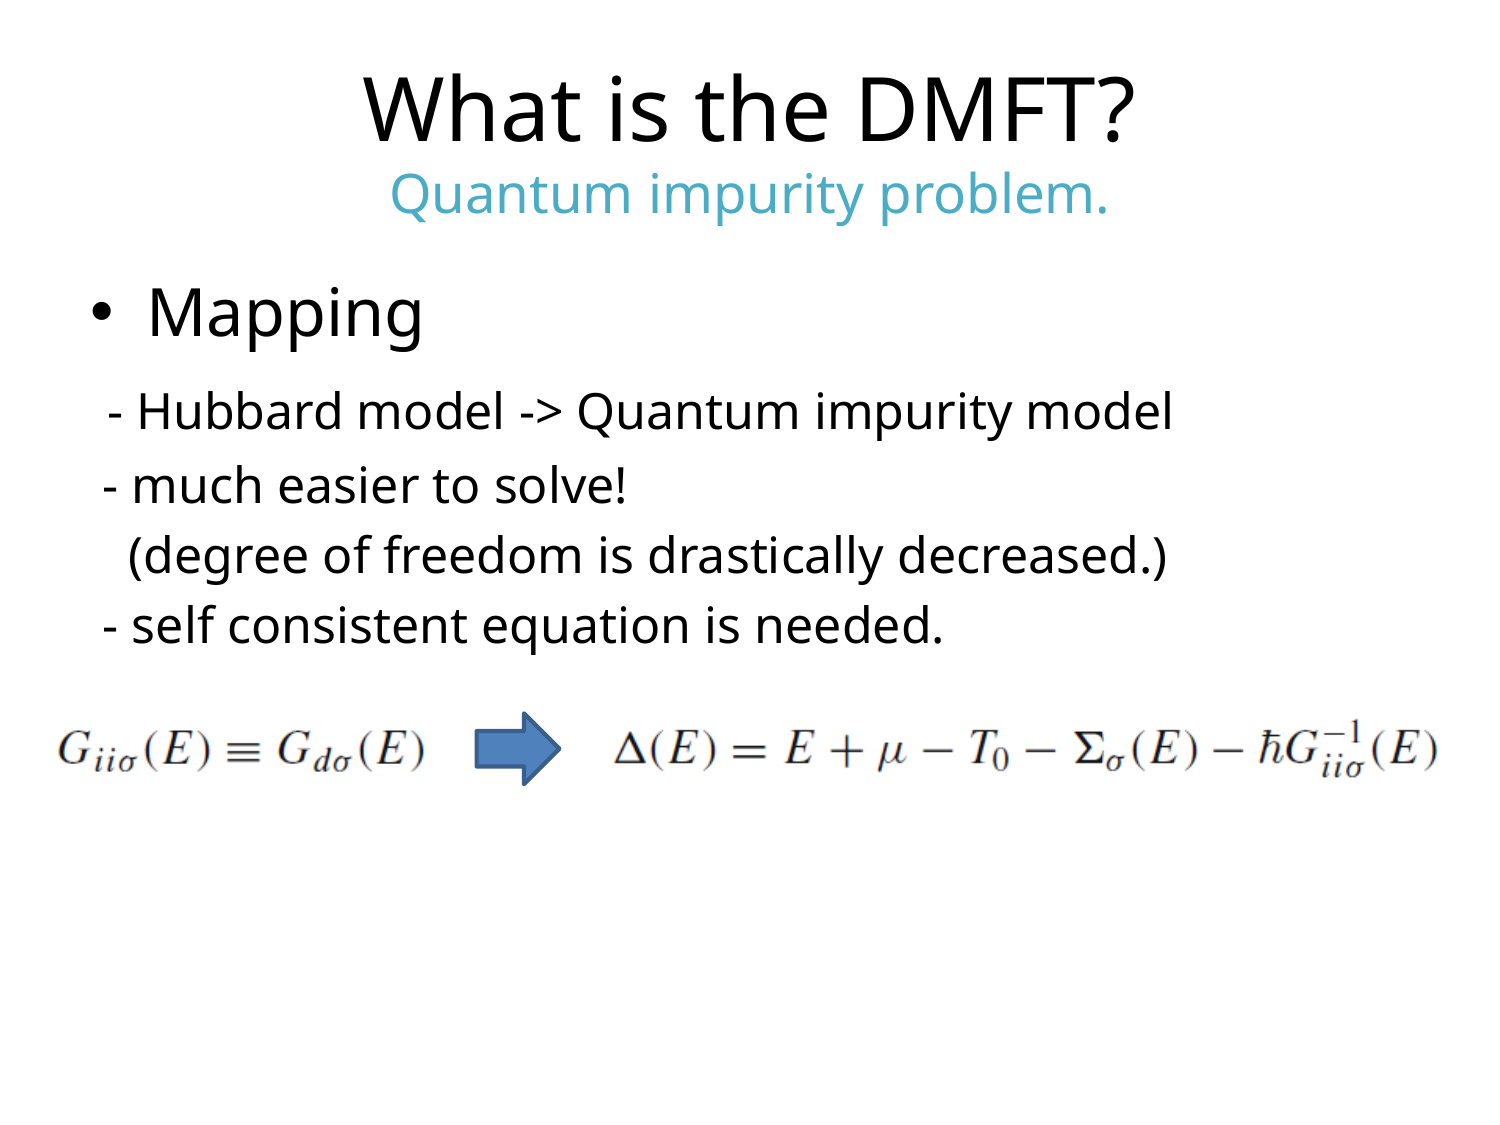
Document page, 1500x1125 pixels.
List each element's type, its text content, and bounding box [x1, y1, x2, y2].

picture [29, 703, 447, 794]
list Mapping - Hubbard model -> Quantum impurity model - much easier to solve! (degree of freedom is drastically decreased.) - self consistent equation is needed. [75, 262, 1425, 1005]
title What is the DMFT? Quantum impurity problem. [75, 45, 1425, 233]
text_box [474, 711, 562, 787]
picture [596, 713, 1446, 799]
